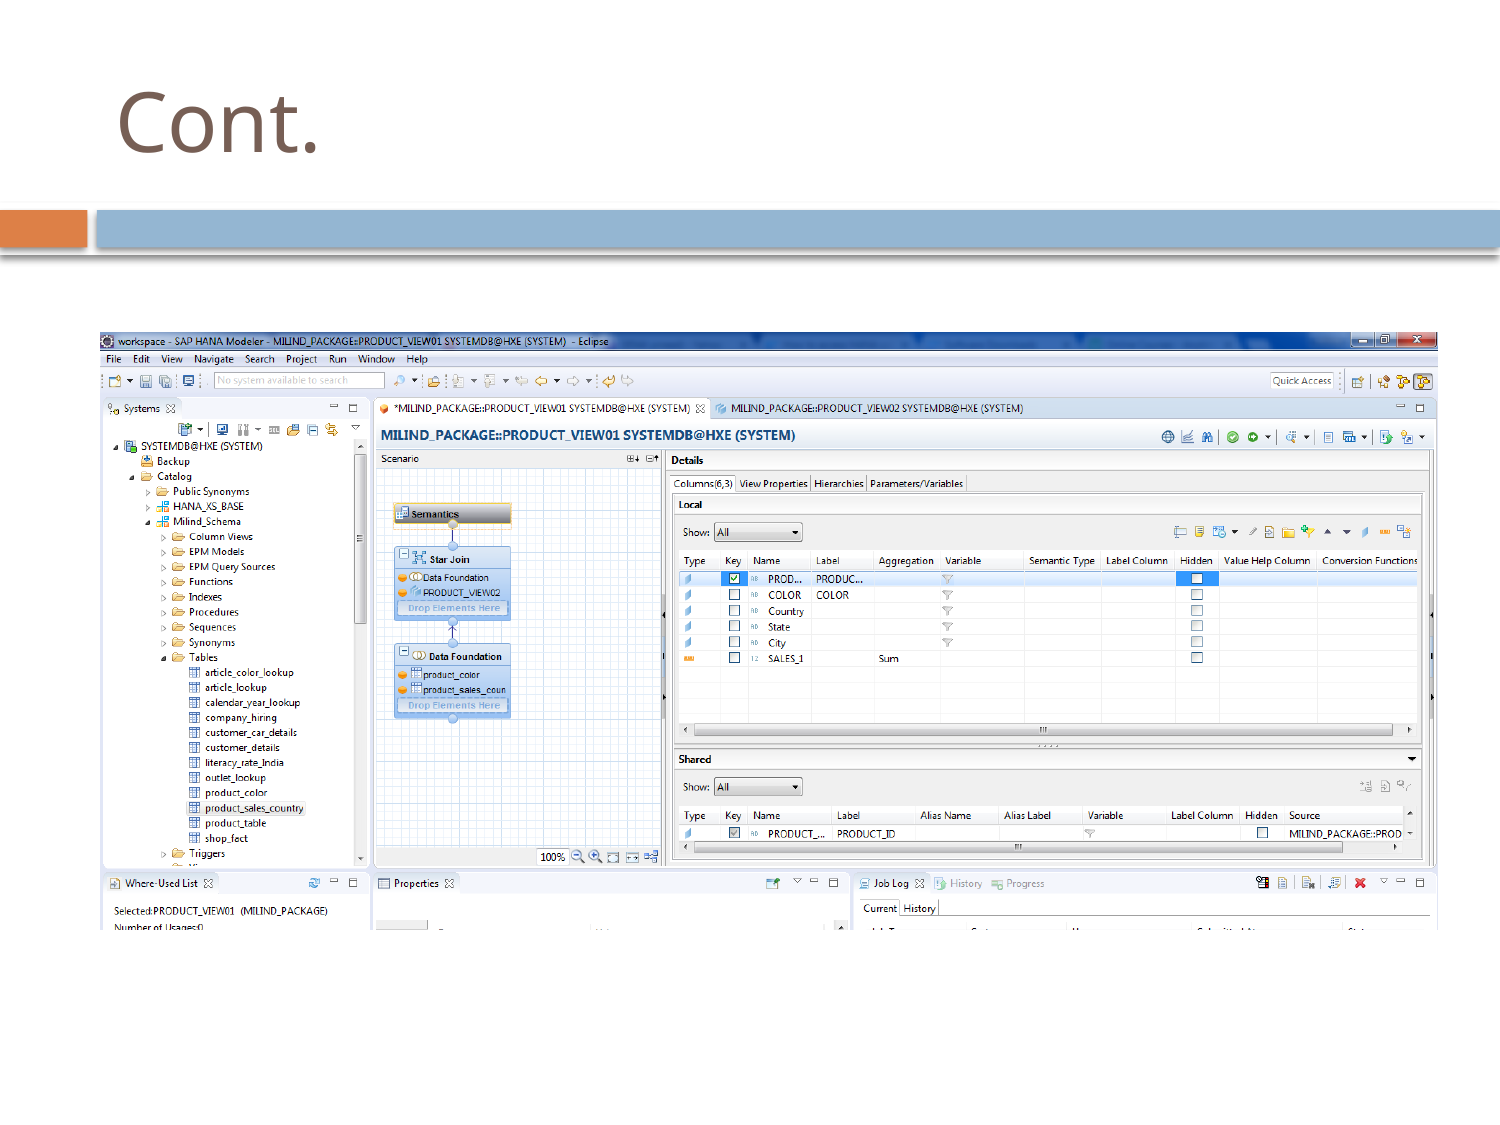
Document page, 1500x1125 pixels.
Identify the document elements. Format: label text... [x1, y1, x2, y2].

title Cont. [100, 37, 1438, 200]
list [100, 332, 1439, 931]
